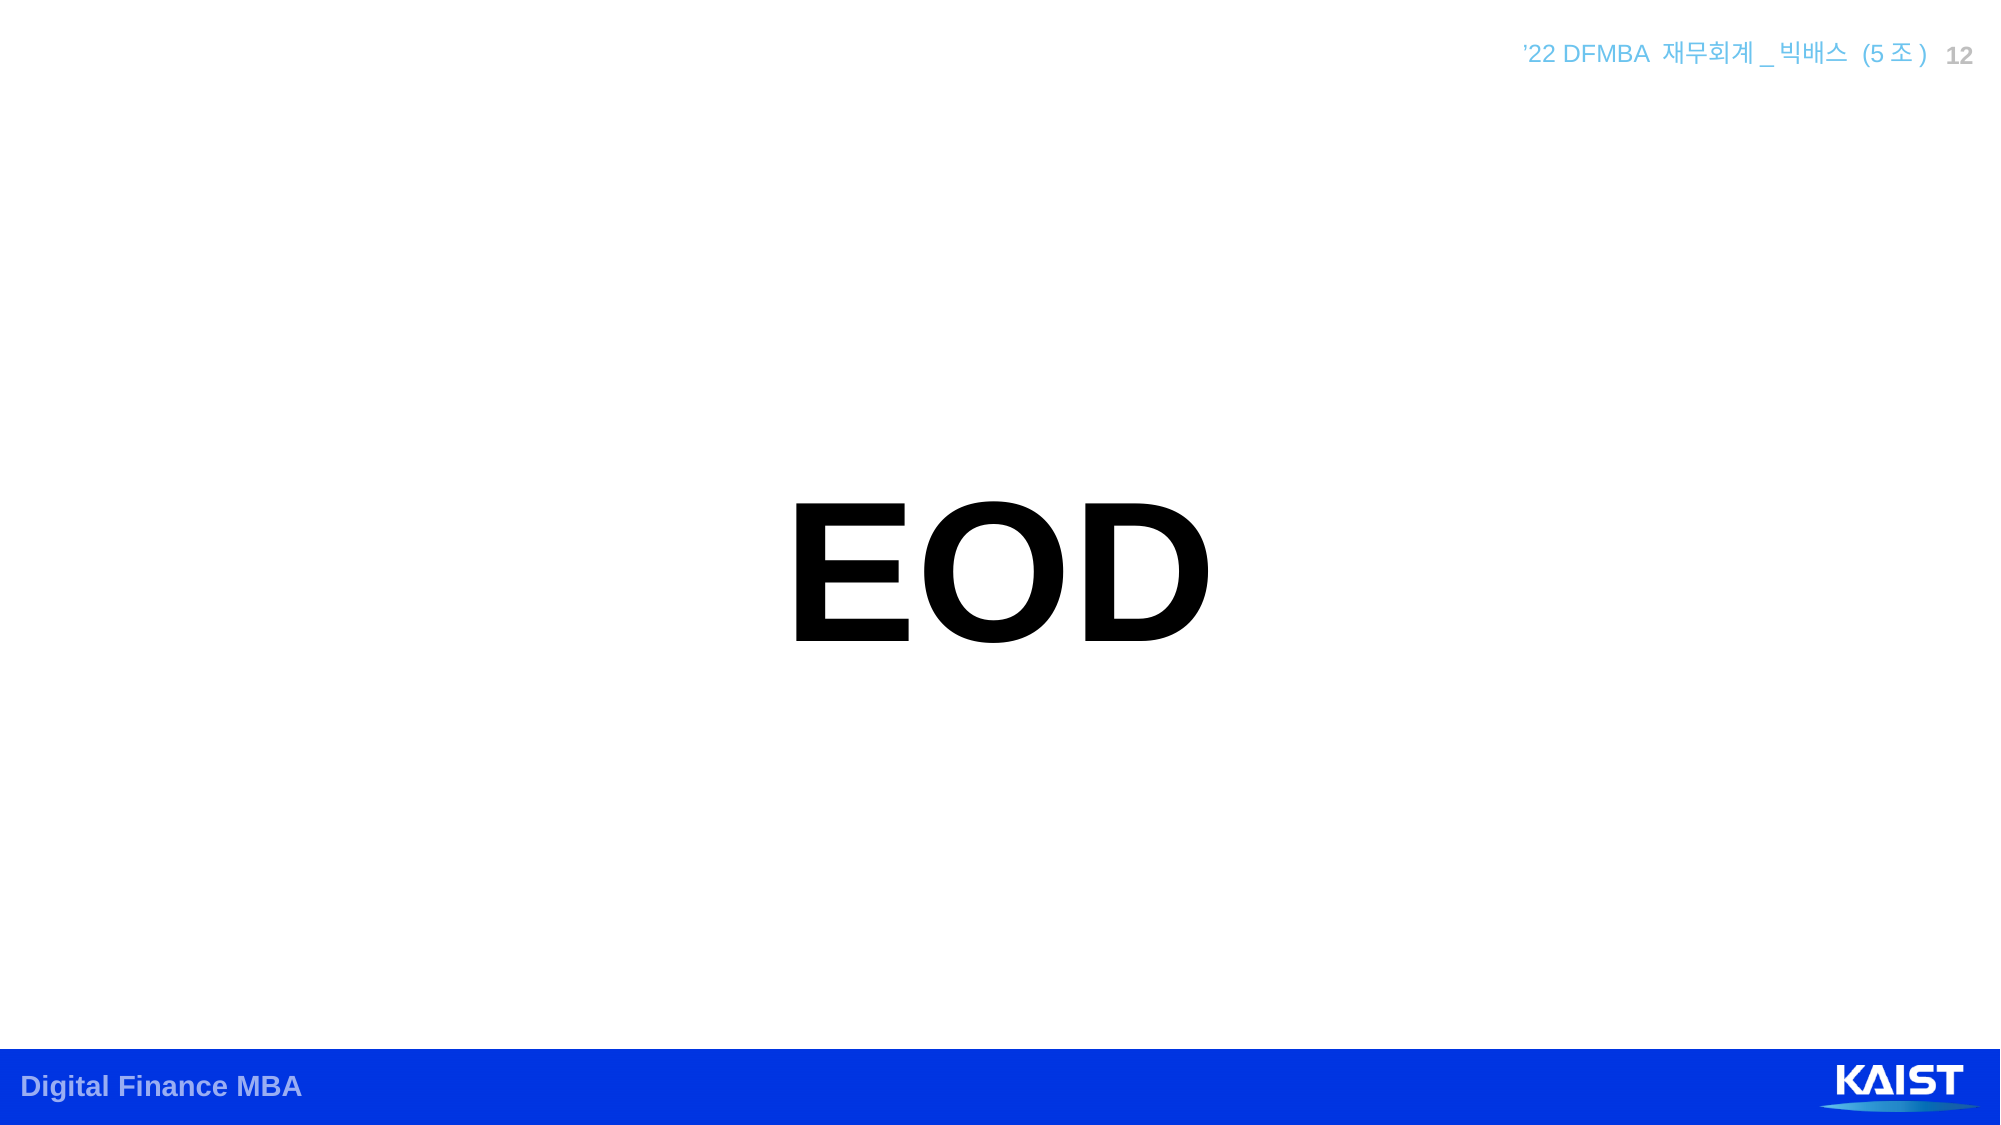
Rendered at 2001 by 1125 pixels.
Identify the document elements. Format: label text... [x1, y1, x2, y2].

picture [0, 1049, 2000, 1125]
text_box EOD [681, 433, 1319, 689]
